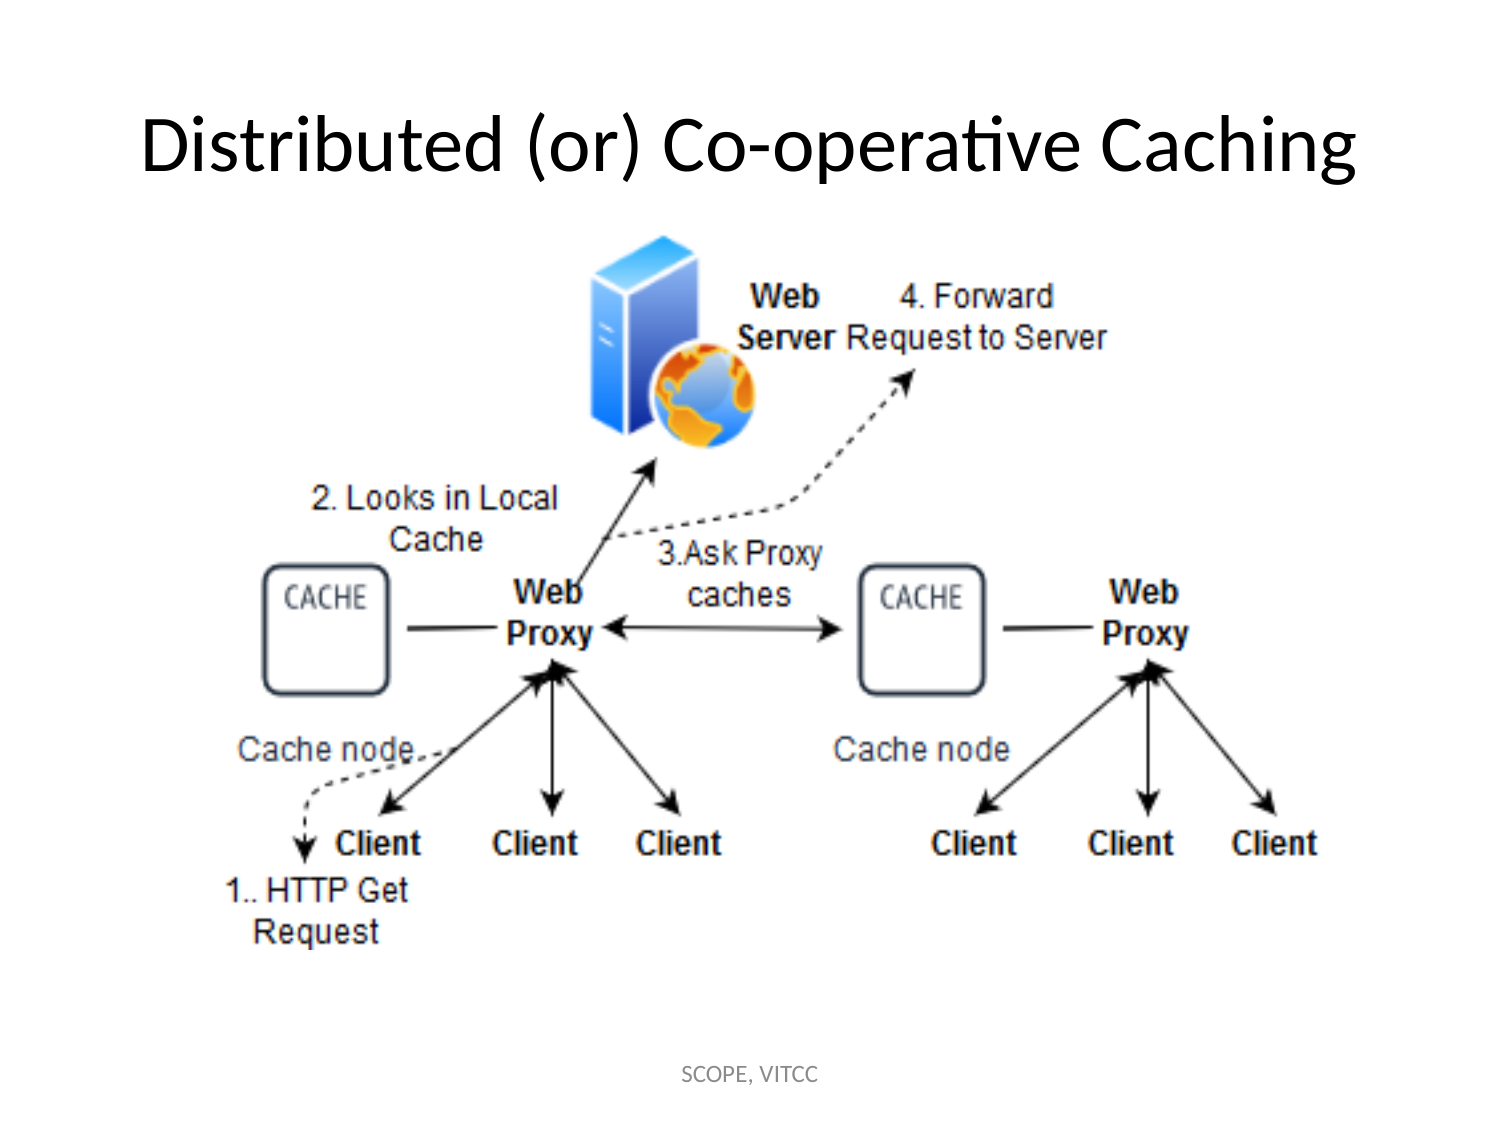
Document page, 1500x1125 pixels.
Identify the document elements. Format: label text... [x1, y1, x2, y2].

footer SCOPE, VITCC [512, 1042, 988, 1103]
title Distributed (or) Co-operative Caching [75, 45, 1425, 233]
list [174, 212, 1363, 951]
